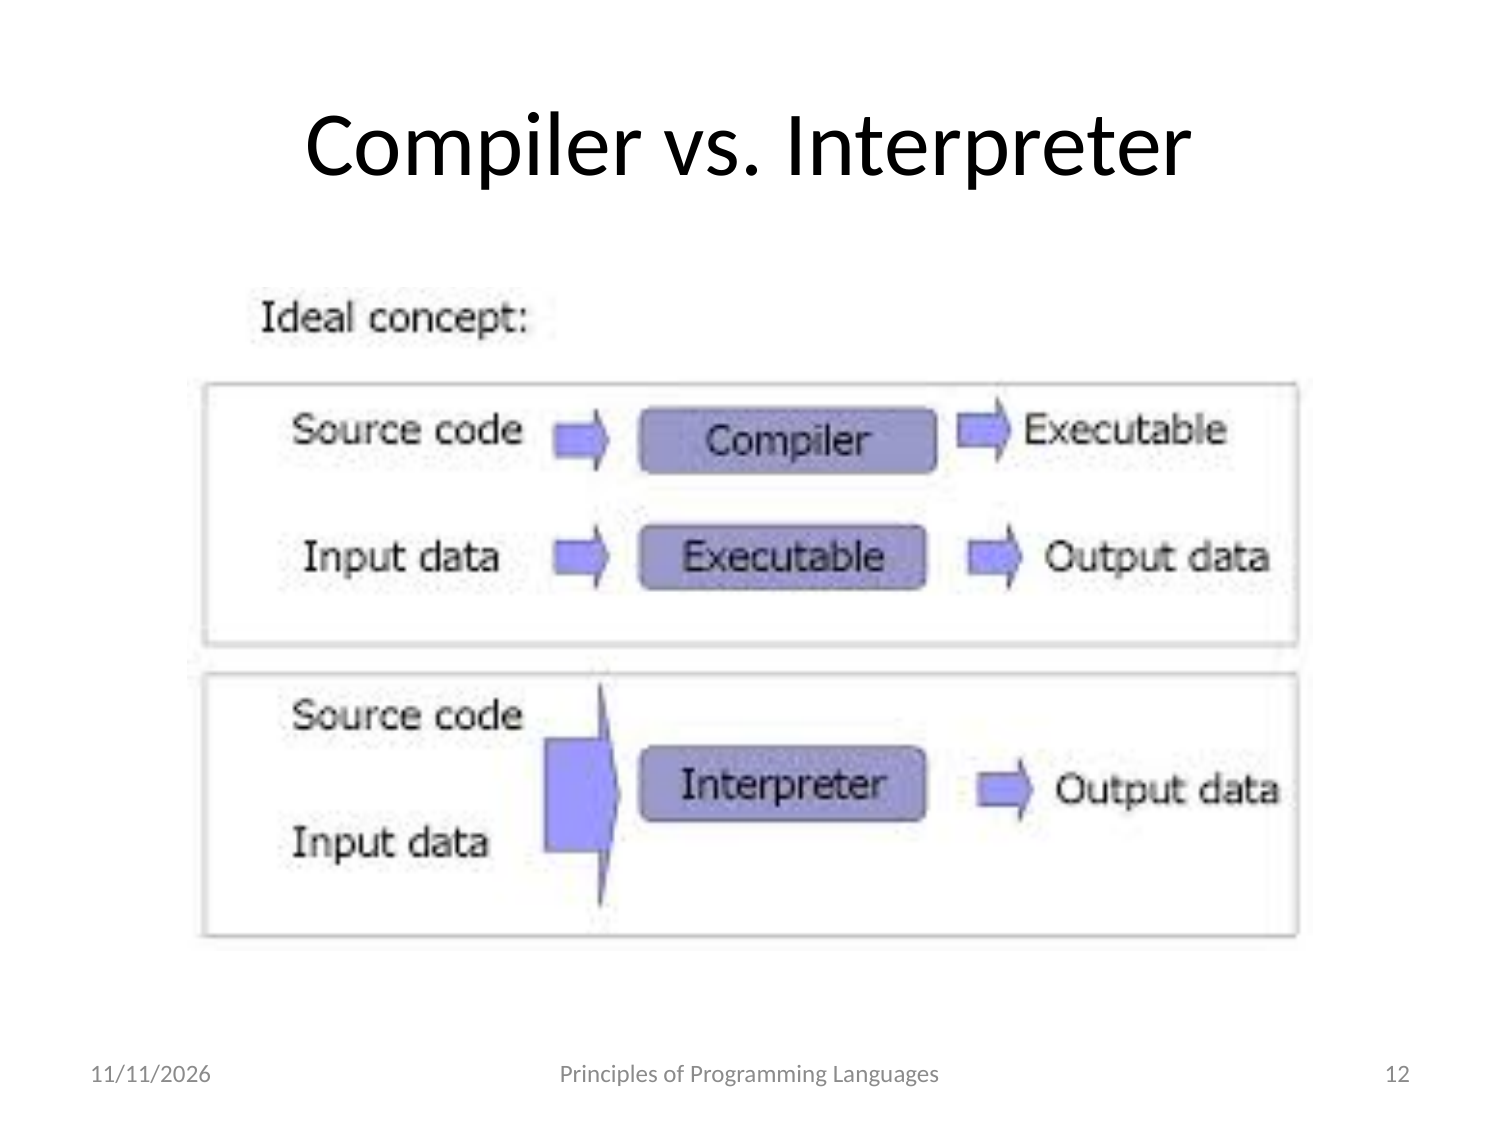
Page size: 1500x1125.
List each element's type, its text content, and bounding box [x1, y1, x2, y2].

footer Principles of Programming Languages [512, 1042, 988, 1103]
slide_number 12 [1074, 1042, 1425, 1103]
picture [187, 287, 1313, 951]
title Compiler vs. Interpreter [74, 44, 1426, 233]
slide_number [75, 1042, 425, 1103]
